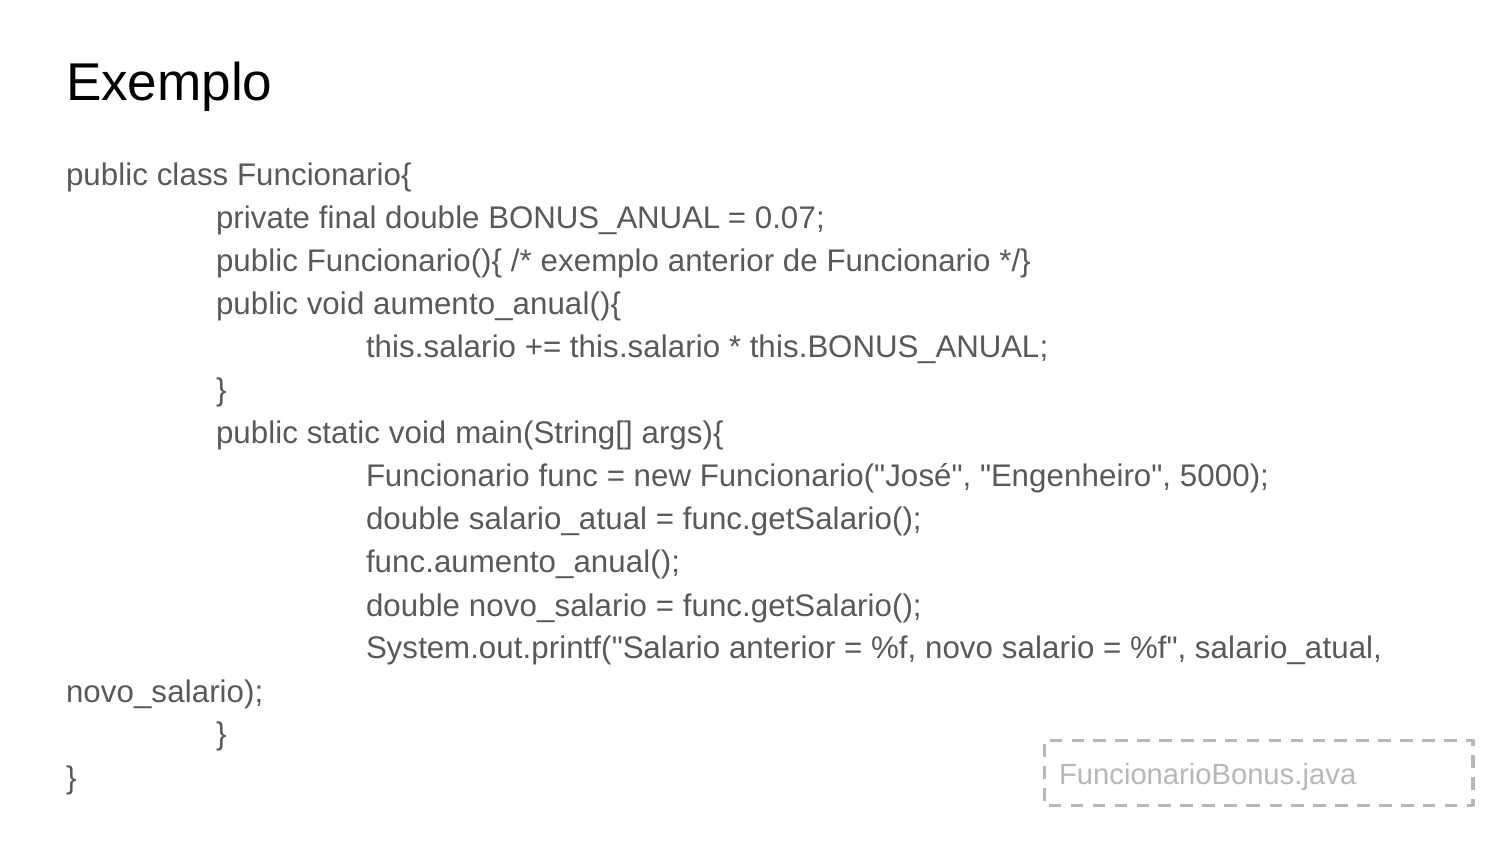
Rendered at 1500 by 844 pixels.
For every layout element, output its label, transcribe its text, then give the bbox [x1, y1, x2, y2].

text_box FuncionarioBonus.java [1044, 740, 1474, 806]
list public class Funcionario{ private final double BONUS_ANUAL = 0.07; public Funcionario(){ /* exemplo anterior de Funcionario */} public void aumento_anual(){ this.salario += this.salario * this.BONUS_ANUAL; } public static void main(String[] args){ Funcionario func = new Funcionario("José", "Engenheiro", 5000); double salario_atual = func.getSalario(); func.aumento_anual(); double novo_salario = func.getSalario(); System.out.printf("Salario anterior = %f, novo salario = %f", salario_atual, novo_salario); } } [51, 133, 1491, 832]
title Exemplo [51, 32, 1449, 127]
